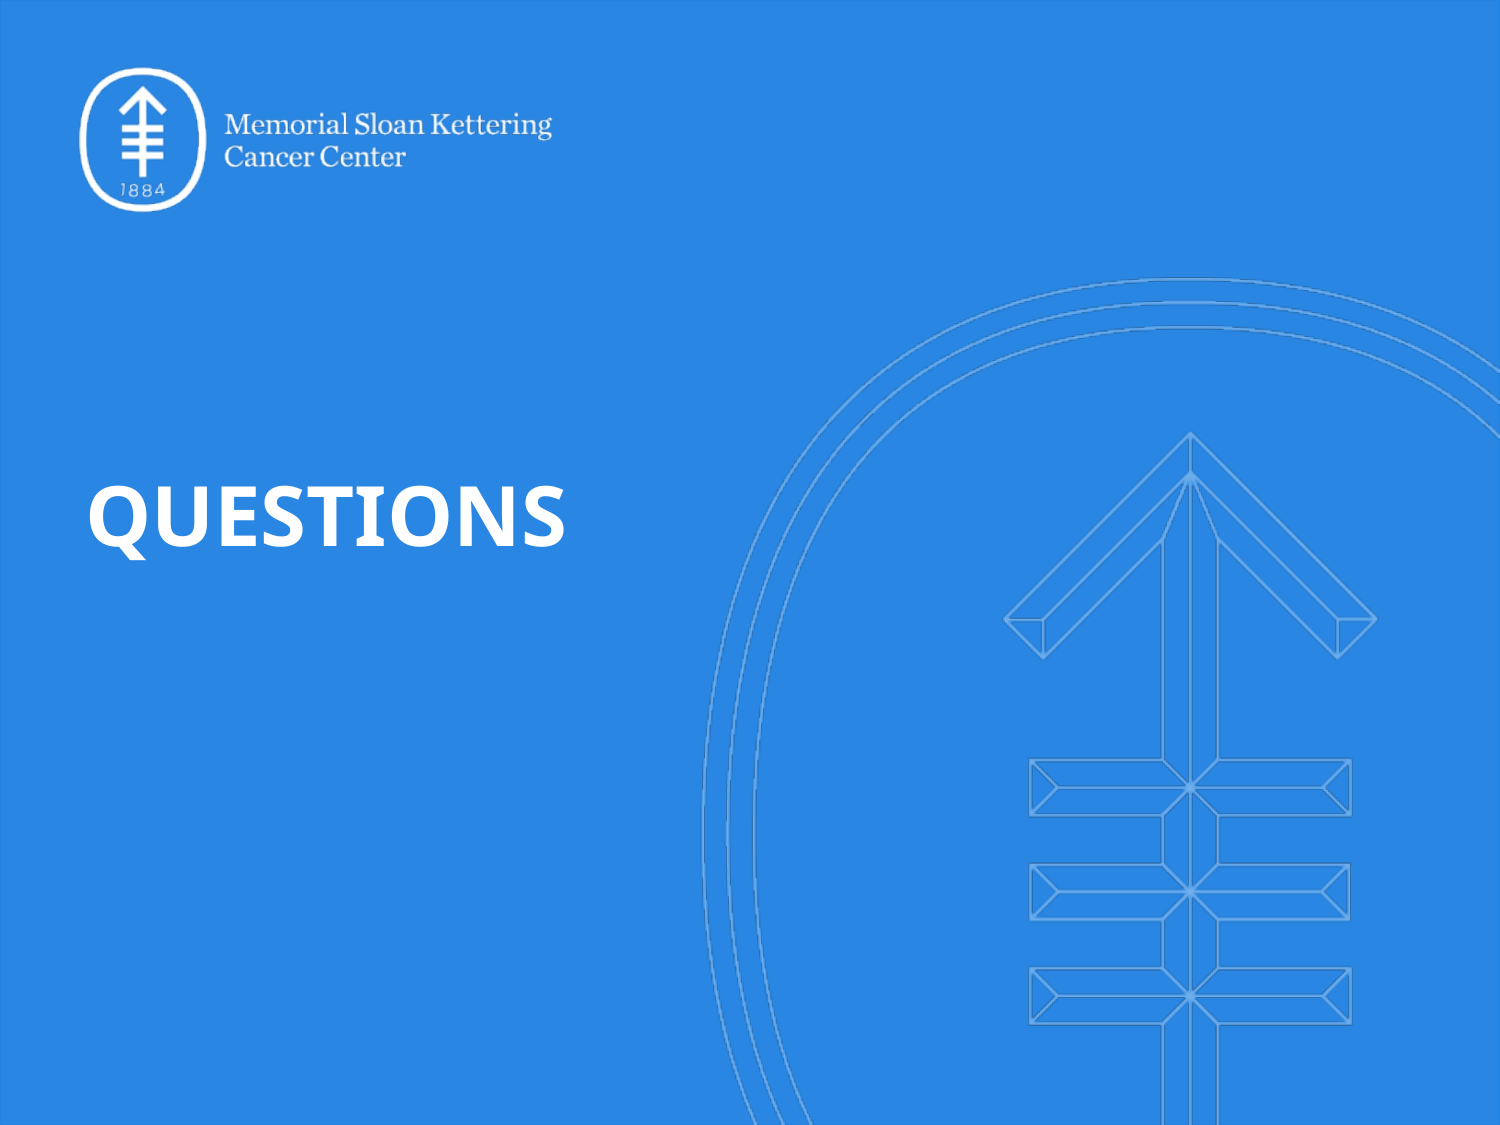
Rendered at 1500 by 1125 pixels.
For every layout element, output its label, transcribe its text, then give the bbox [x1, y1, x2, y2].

picture [462, 267, 1500, 1125]
title QUESTIONS [70, 455, 1346, 606]
